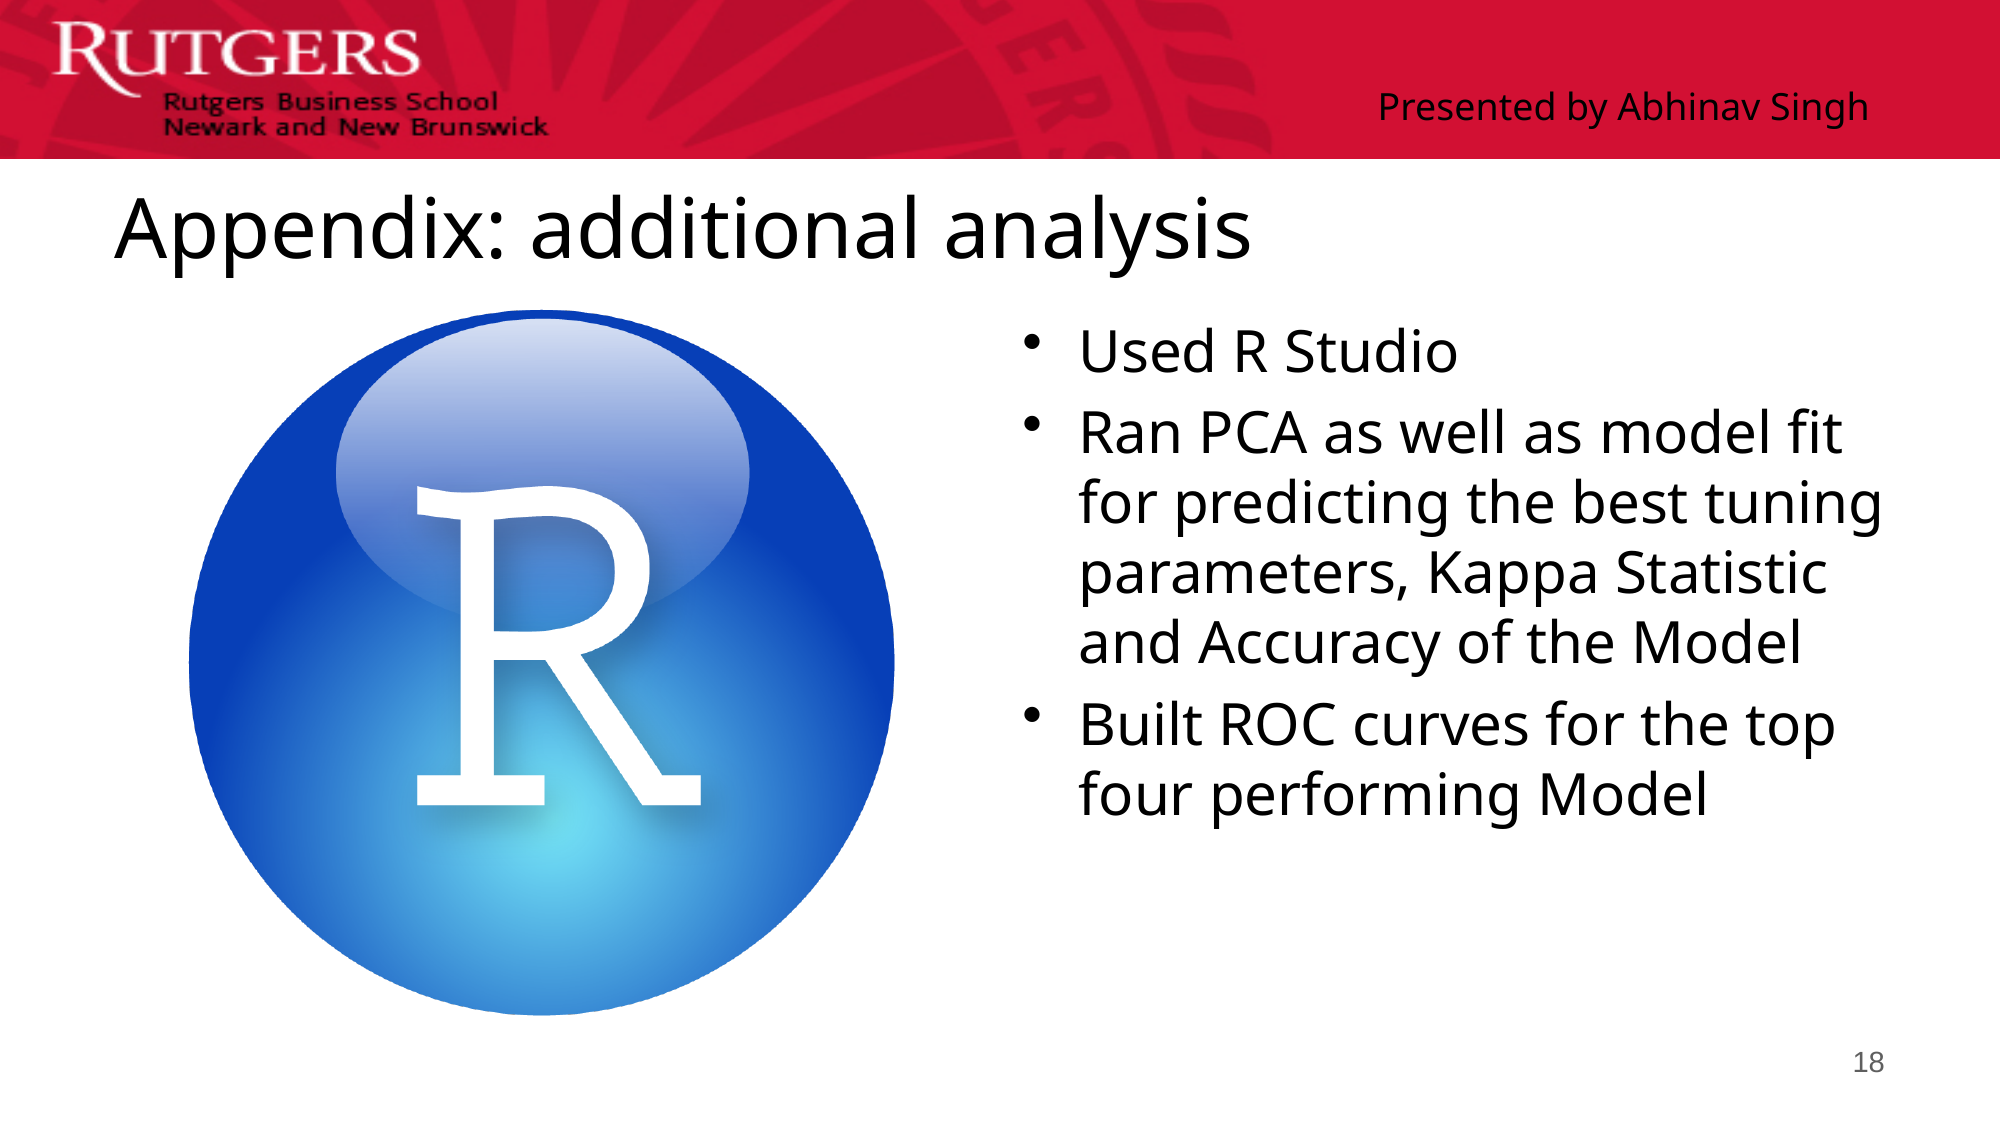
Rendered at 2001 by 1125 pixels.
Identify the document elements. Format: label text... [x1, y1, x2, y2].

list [185, 305, 899, 1020]
title Appendix: additional analysis [99, 158, 1900, 292]
list Used R Studio Ran PCA as well as model fit for predicting the best tuning parameters, Kappa Statistic and Accuracy of the Model Built ROC curves for the top four performing Model [1007, 306, 1900, 1019]
slide_number 18 [1433, 1035, 1901, 1115]
text_box Presented by Abhinav Singh [1362, 75, 1939, 181]
picture [0, 0, 2000, 159]
